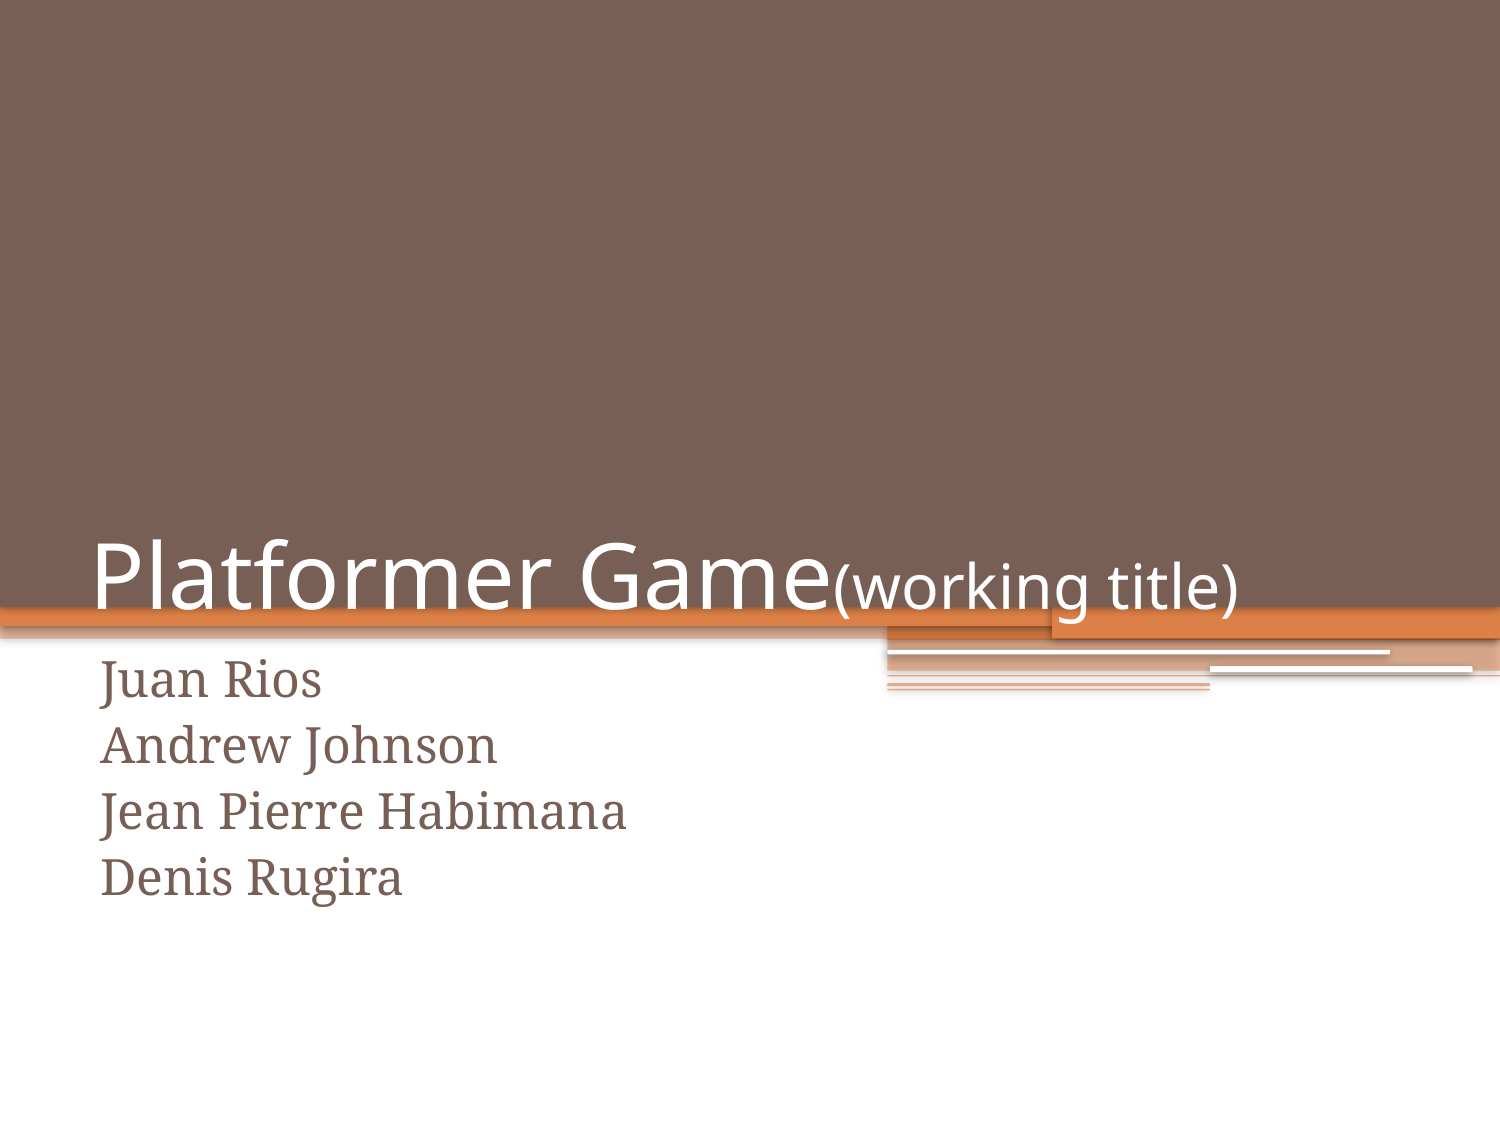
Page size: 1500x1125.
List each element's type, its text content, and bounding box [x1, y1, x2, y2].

subtitle Juan Rios Andrew Johnson Jean Pierre Habimana Denis Rugira [75, 639, 888, 928]
title Platformer Game(working title) [75, 394, 1463, 636]
